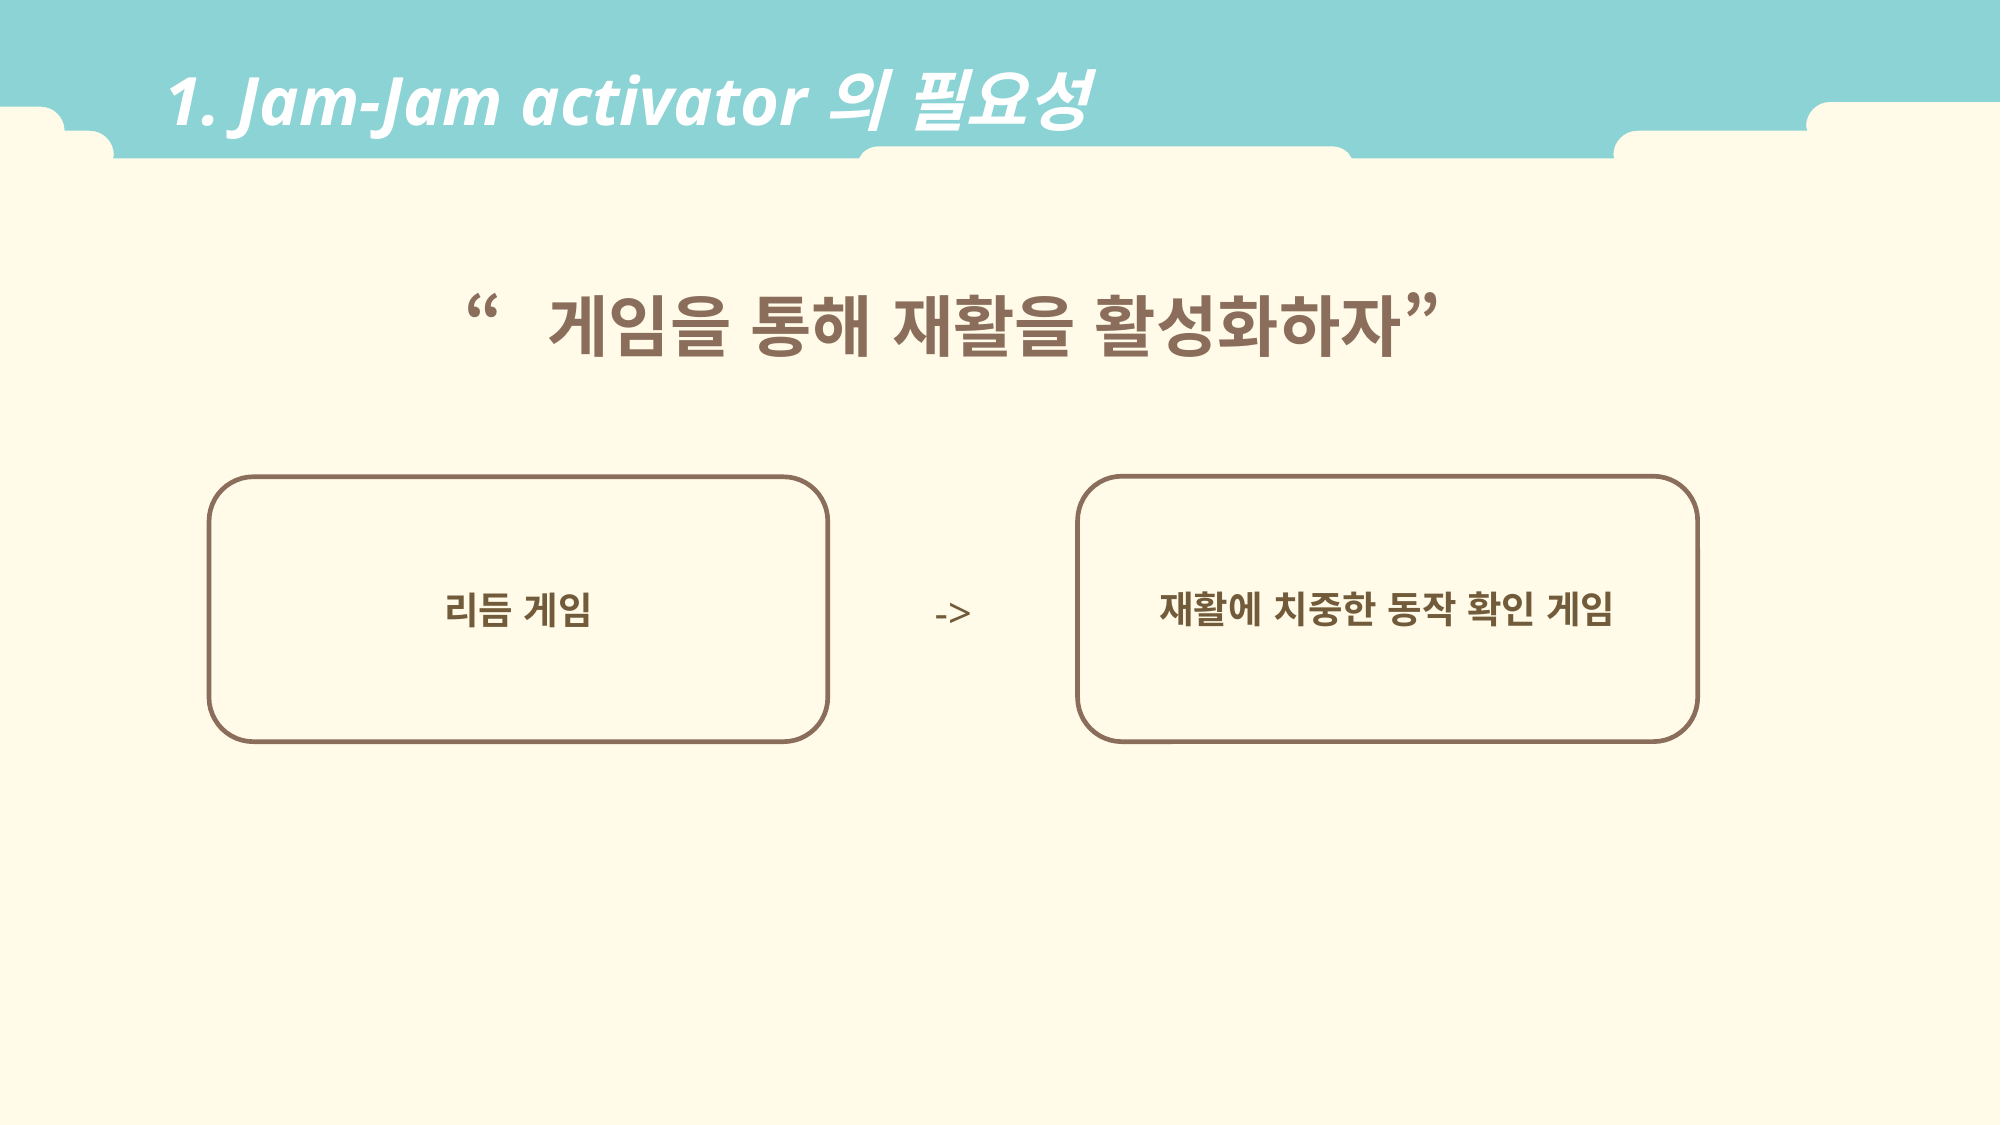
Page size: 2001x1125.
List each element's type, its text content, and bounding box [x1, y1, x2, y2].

text_box 1. Jam-Jam activator의 필요성 [0, 0, 2000, 160]
text_box 재활에 치중한 동작 확인 게임 [1076, 475, 1699, 743]
text_box 리듬 게임 [207, 475, 829, 743]
text_box “게임을 통해 재활을 활성화하자” [209, 237, 1698, 372]
text_box -> [829, 554, 1076, 645]
